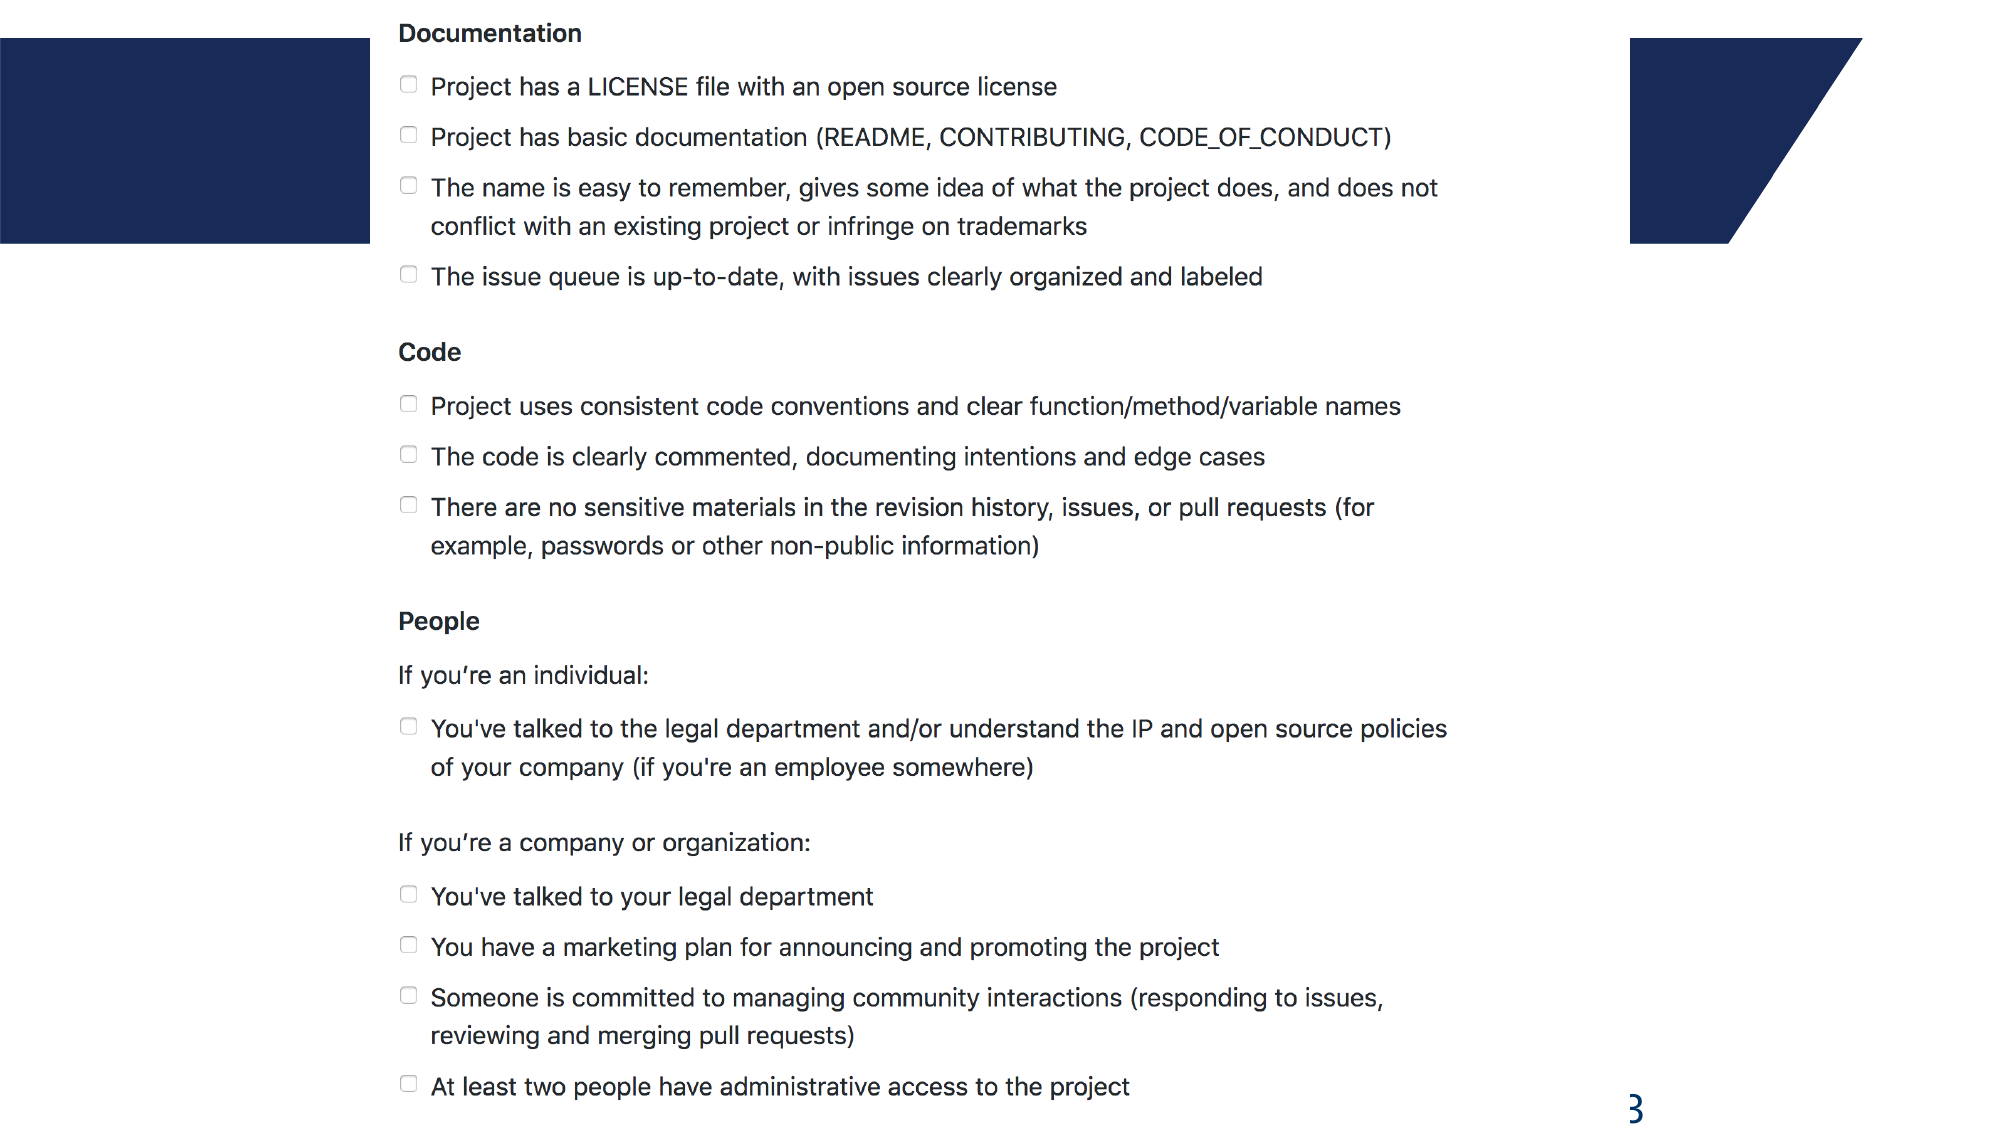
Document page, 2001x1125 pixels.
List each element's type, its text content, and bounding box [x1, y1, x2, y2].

slide_number 23 [1630, 1074, 2000, 1125]
picture [0, 0, 1863, 1125]
